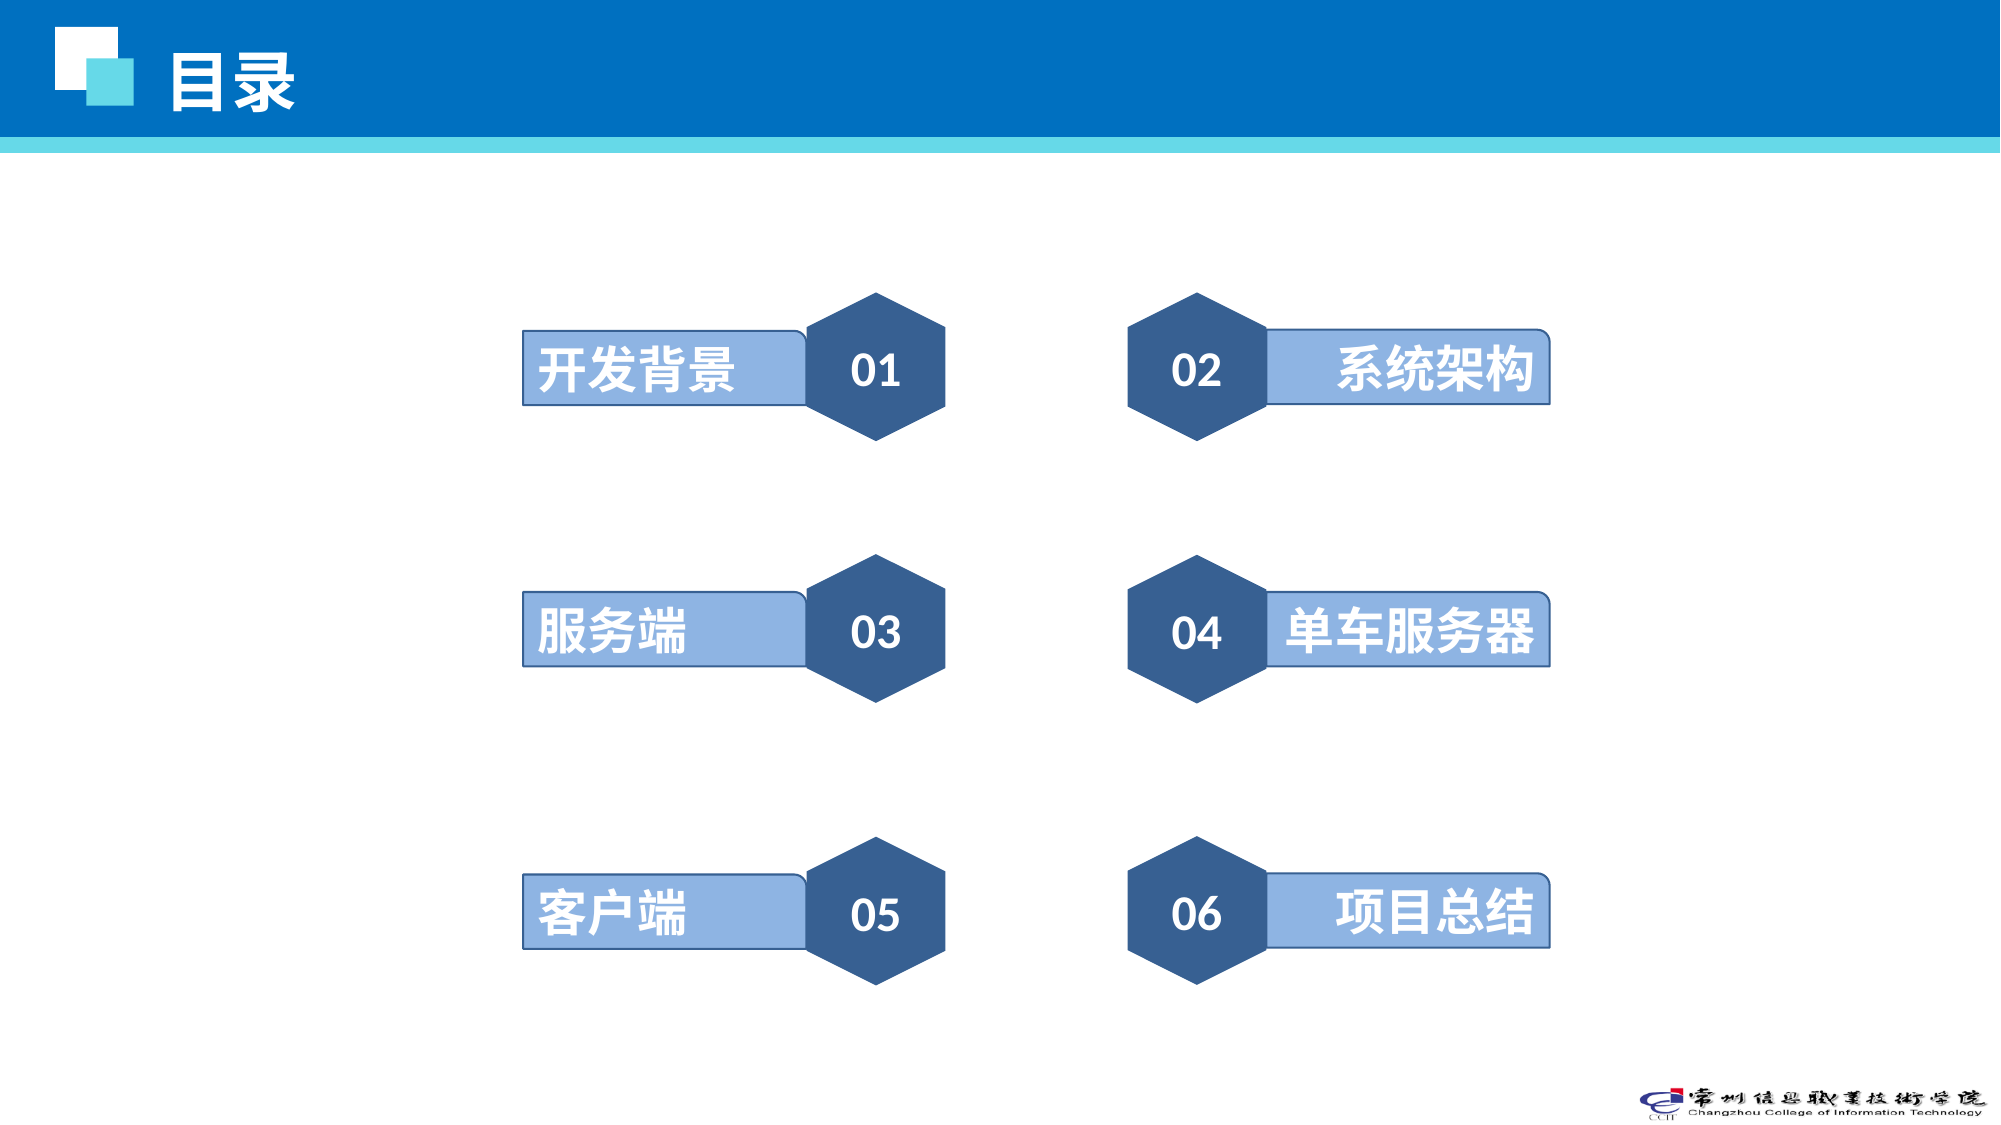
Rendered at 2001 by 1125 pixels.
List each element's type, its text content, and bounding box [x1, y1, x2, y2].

text_box 开发背景 [523, 330, 807, 406]
text_box [0, 0, 2000, 135]
text_box 03 [804, 552, 948, 705]
text_box 客户端 [523, 874, 807, 950]
text_box [0, 135, 2000, 155]
text_box 01 [804, 290, 948, 444]
text_box 05 [804, 834, 948, 988]
text_box 项目总结 [1266, 873, 1550, 948]
text_box 02 [1125, 290, 1269, 444]
text_box 06 [1125, 834, 1269, 987]
text_box [84, 56, 136, 108]
text_box [53, 25, 120, 92]
text_box 目录 [149, 31, 1603, 127]
text_box 服务端 [523, 591, 807, 667]
text_box 单车服务器 [1266, 591, 1550, 667]
text_box 04 [1125, 552, 1269, 706]
text_box 系统架构 [1266, 329, 1550, 405]
picture [1629, 1082, 1993, 1125]
